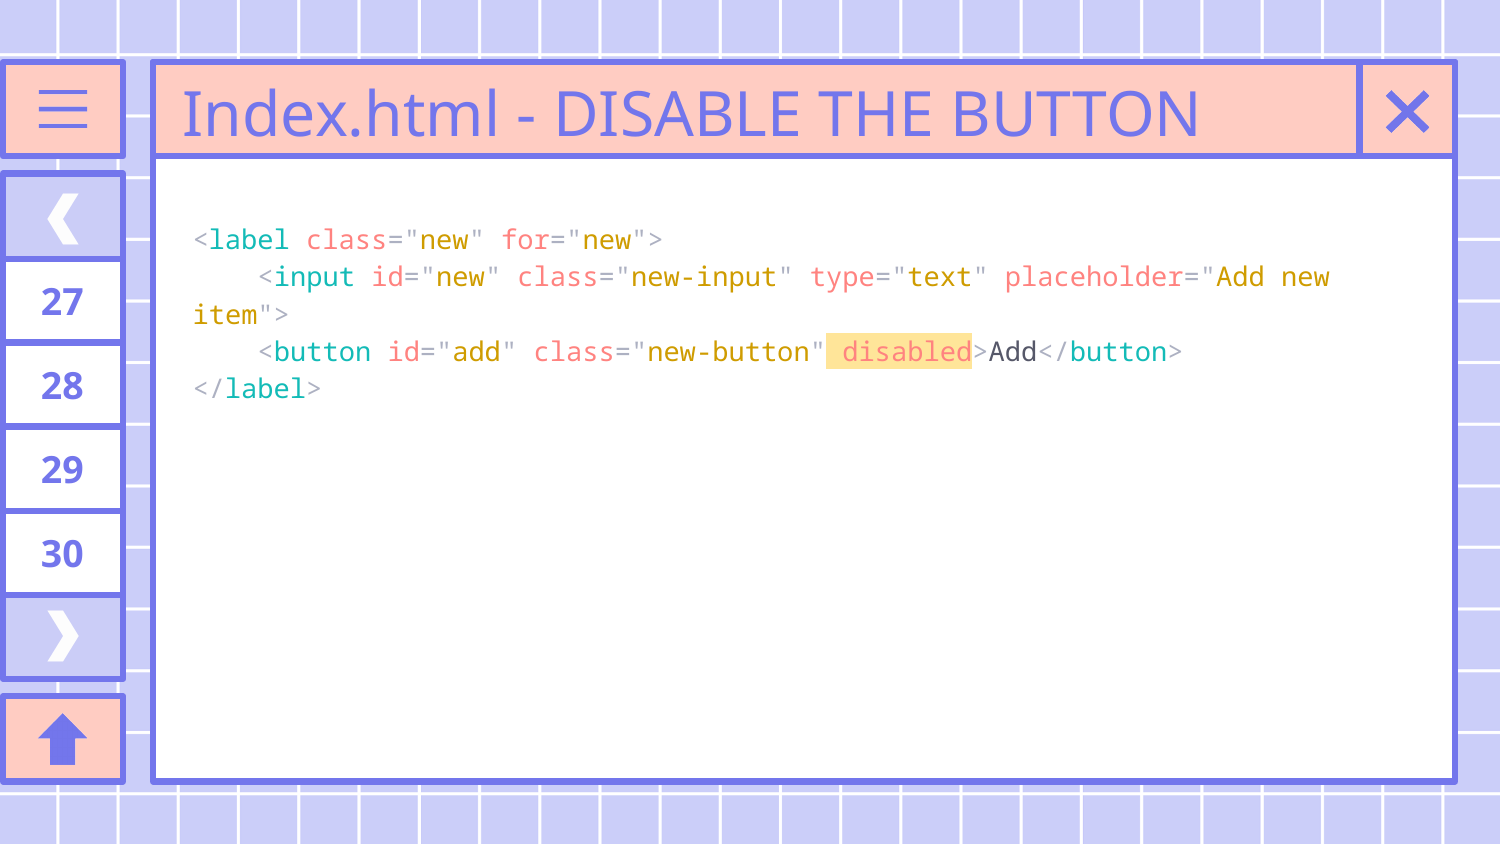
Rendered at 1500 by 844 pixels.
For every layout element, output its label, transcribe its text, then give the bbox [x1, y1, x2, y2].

list <label class="new" for="new"> <input id="new" class="new-input" type="text" placeholder="Add new item"> <button id="add" class="new-button" disabled>Add</button> </label> [192, 185, 1372, 752]
title Index.html - DISABLE THE BUTTON [182, 64, 1318, 159]
text_box 27 [20, 281, 104, 319]
picture [38, 90, 88, 129]
text_box 30 [20, 533, 104, 572]
picture [0, 0, 1500, 844]
text_box 28 [20, 365, 104, 403]
picture [37, 713, 88, 765]
picture [38, 610, 88, 662]
picture [38, 193, 88, 245]
text_box 29 [20, 449, 104, 487]
